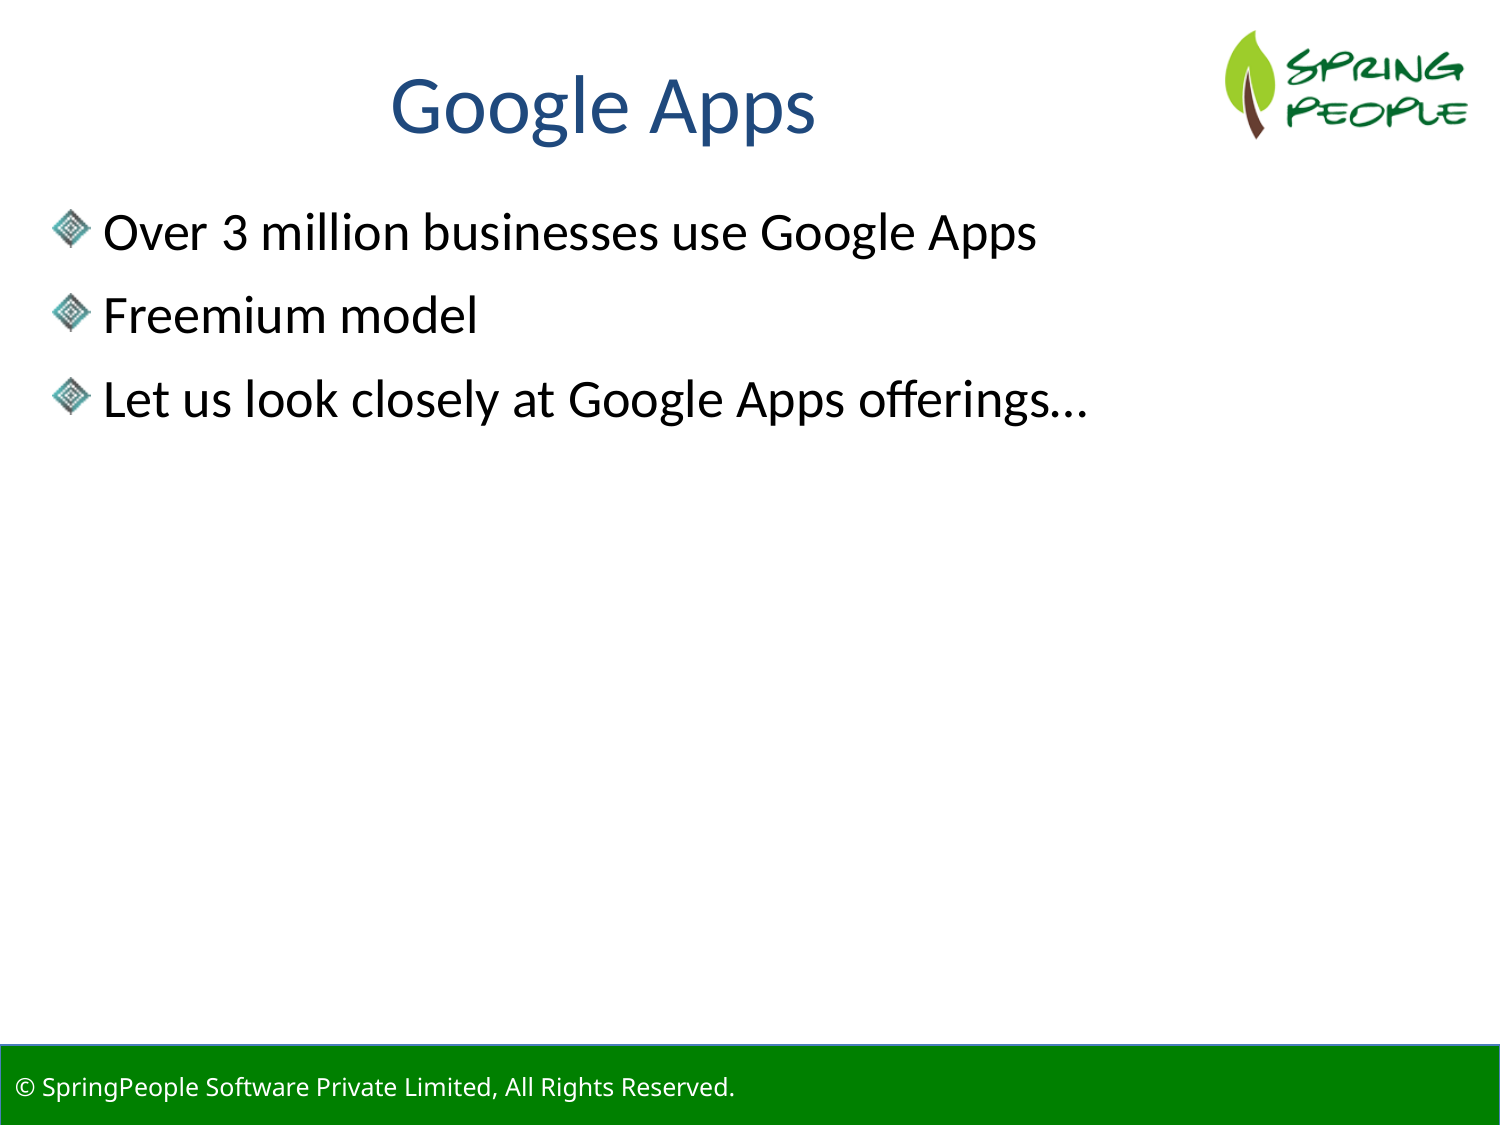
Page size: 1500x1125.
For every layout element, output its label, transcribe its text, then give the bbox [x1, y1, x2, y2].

picture [1216, 30, 1468, 140]
text_box Google Apps [12, 44, 1196, 157]
picture [52, 209, 91, 248]
picture [52, 293, 91, 332]
picture [52, 377, 91, 415]
text_box Over 3 million businesses use Google Apps Freemium model Let us look closely at Google Apps offerings… [45, 188, 1430, 1005]
